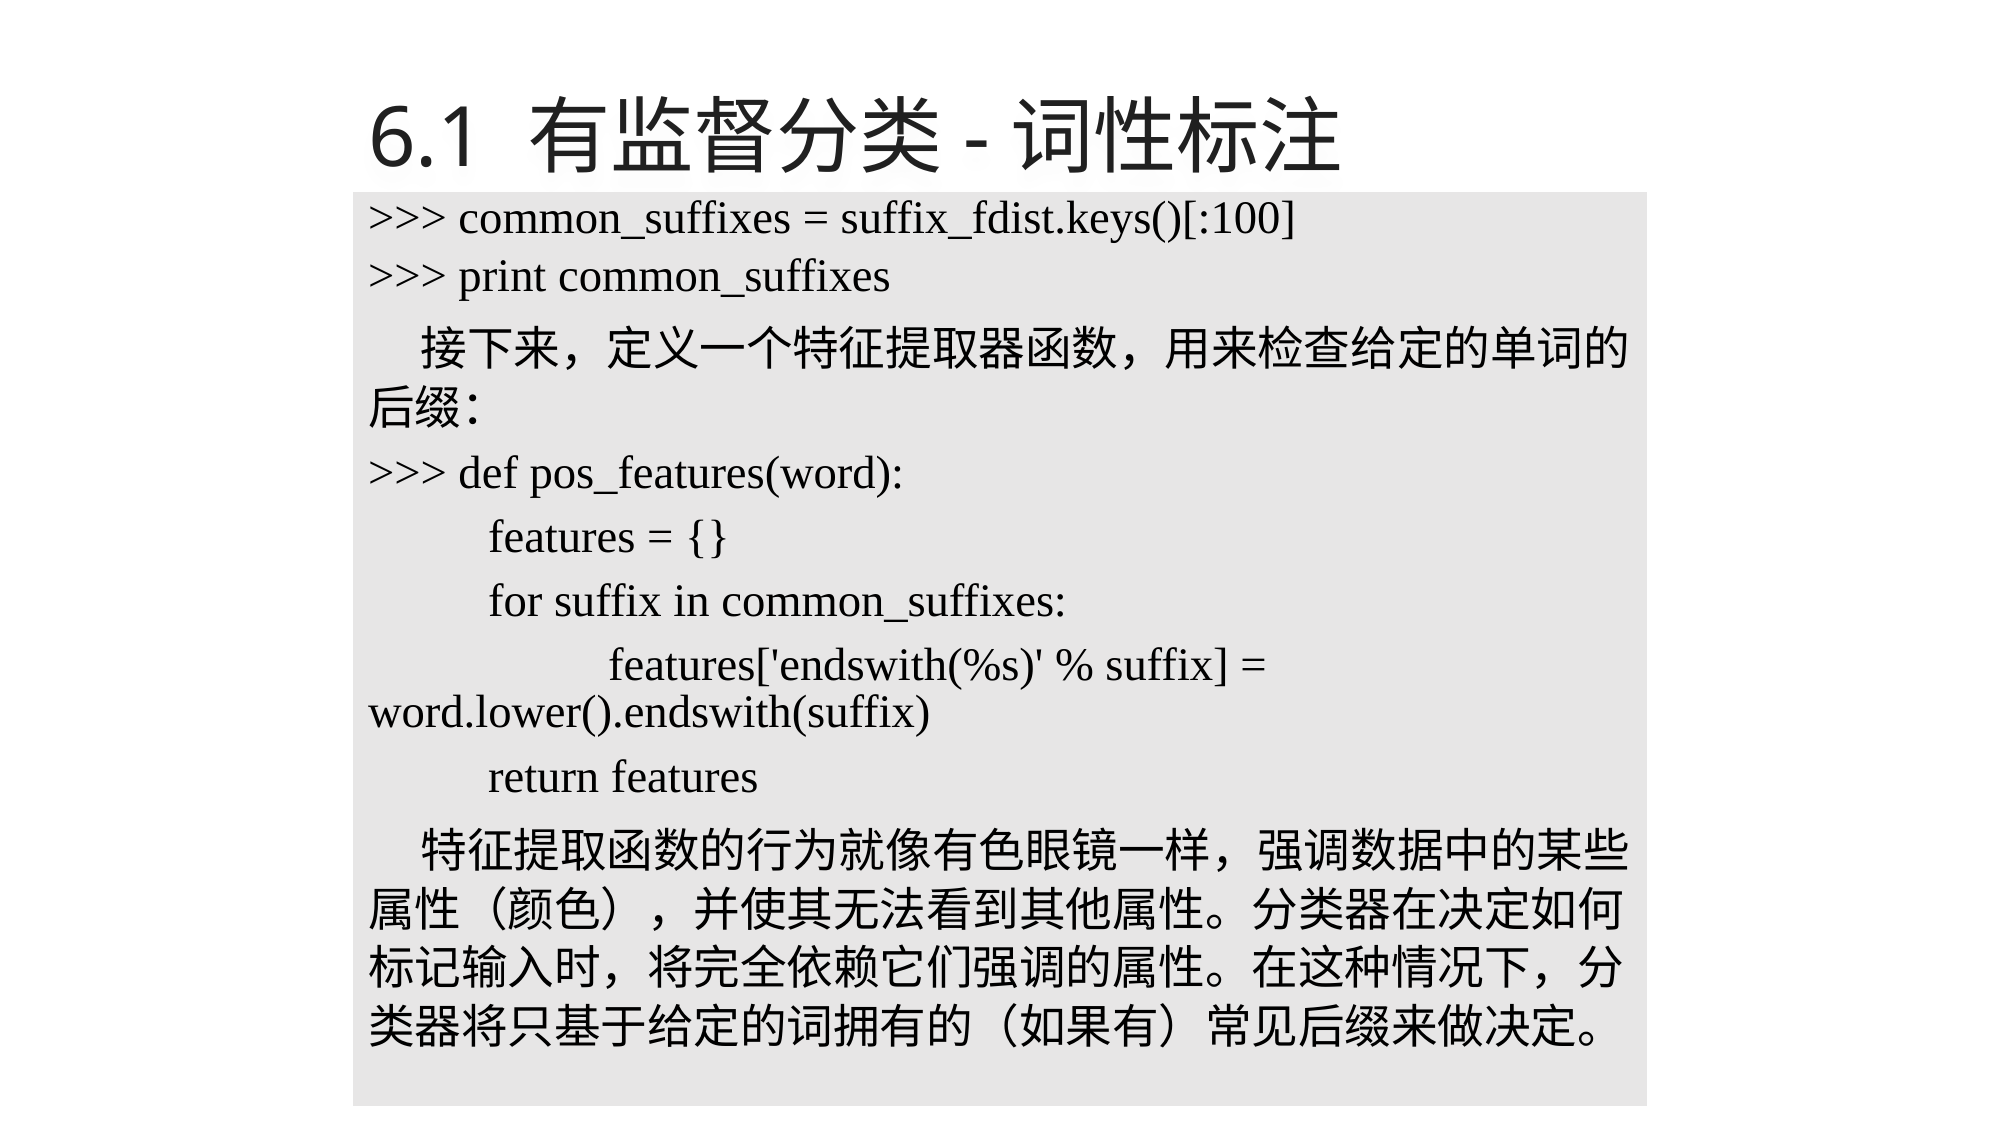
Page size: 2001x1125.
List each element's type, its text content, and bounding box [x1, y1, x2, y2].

title 6.1 有监督分类-词性标注 [353, 53, 1647, 192]
list >>> common_suffixes = suffix_fdist.keys()[:100] >>> print common_suffixes 接下来，定义一个特征提取器函数，用来检查给定的单词的后缀： >>> def pos_features(word): features = {} for suffix in common_suffixes: features['endswith(%s)' % suffix] = word.lower().endswith(suffix) return features 特征提取函数的行为就像有色眼镜一样，强调数据中的某些属性（颜色），并使其无法看到其他属性。分类器在决定如何标记输入时，将完全依赖它们强调的属性。在这种情况下，分类器将只基于给定的词拥有的（如果有）常见后缀来做决定。 [353, 192, 1647, 1106]
